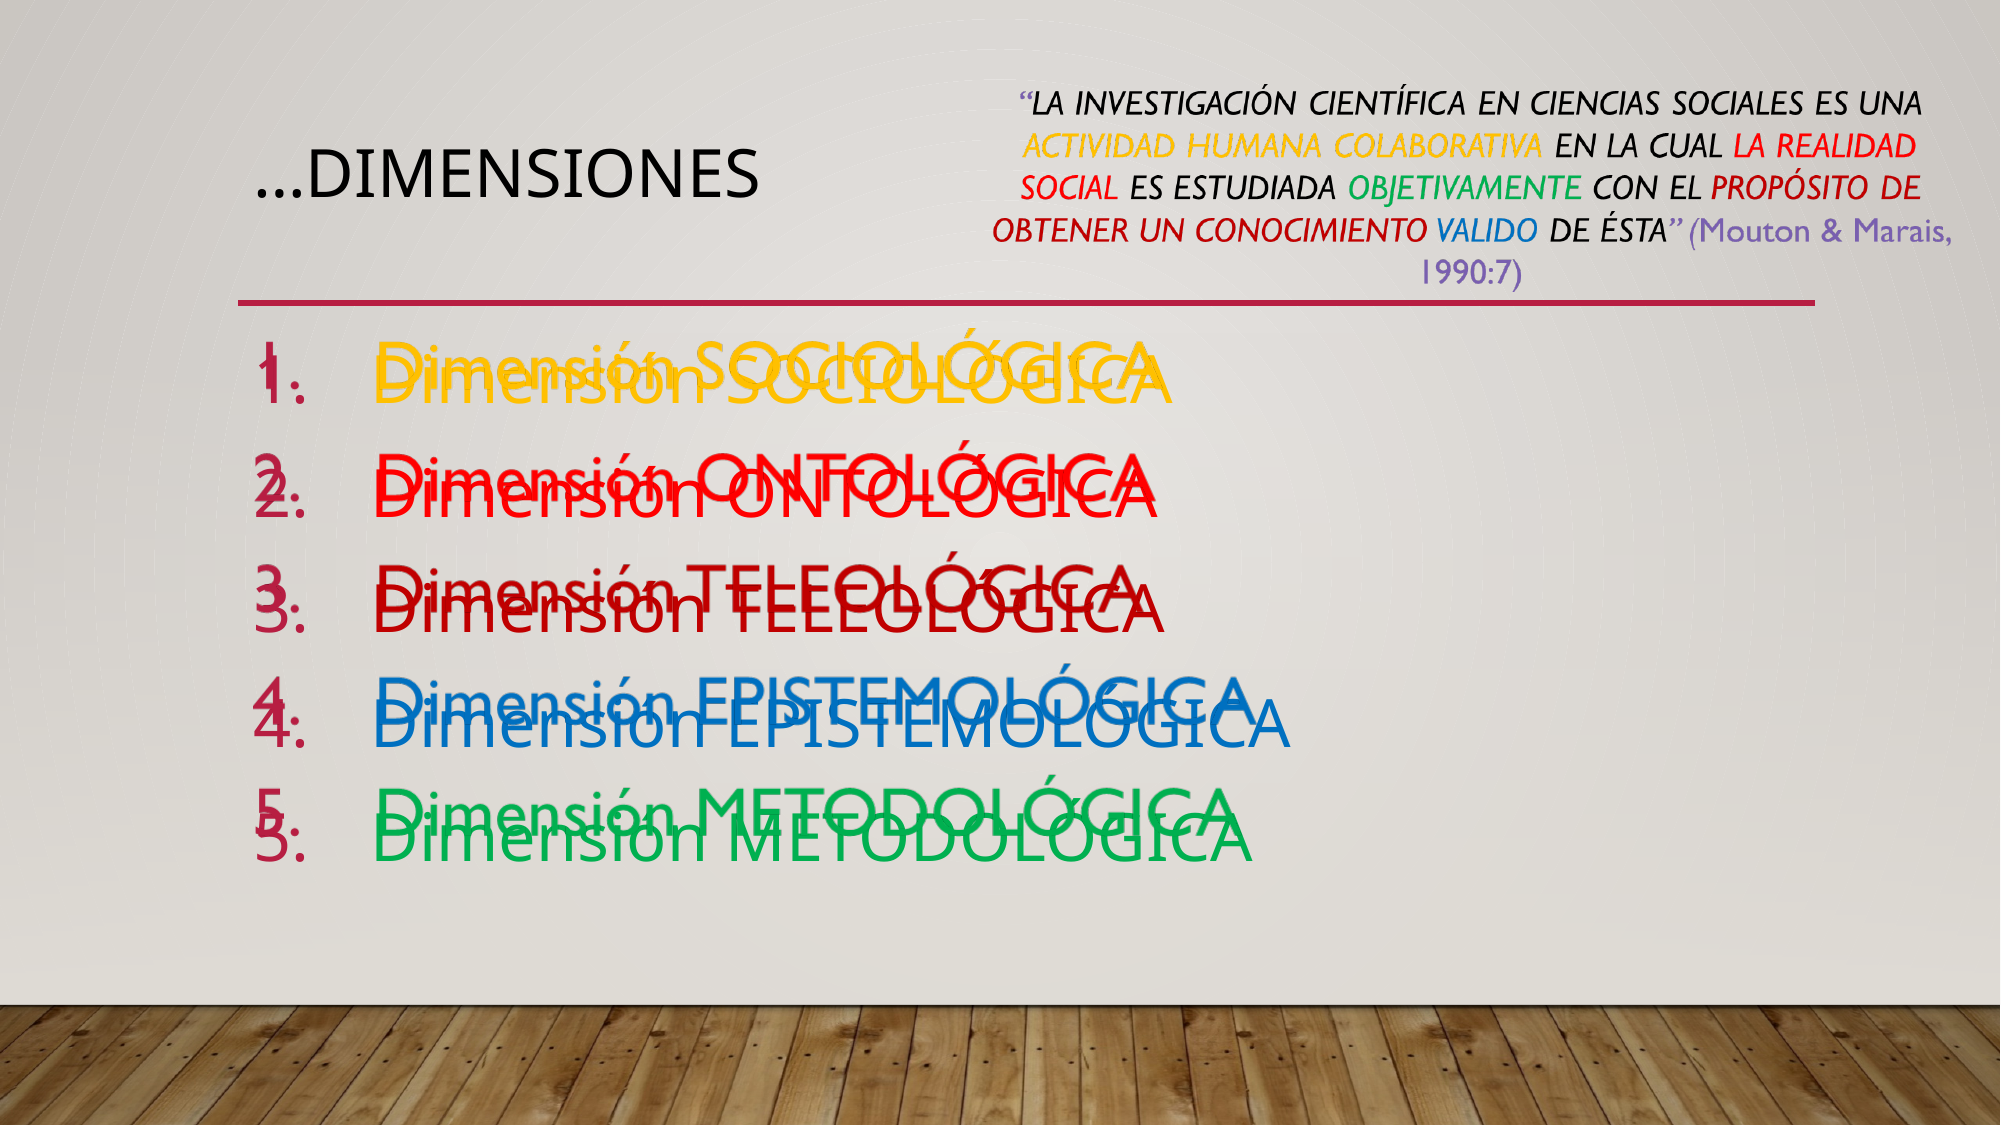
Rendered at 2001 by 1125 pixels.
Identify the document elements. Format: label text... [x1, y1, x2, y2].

title …dIMENSiones [238, 131, 970, 301]
picture [0, 1005, 2000, 1125]
picture [212, 31, 1980, 896]
